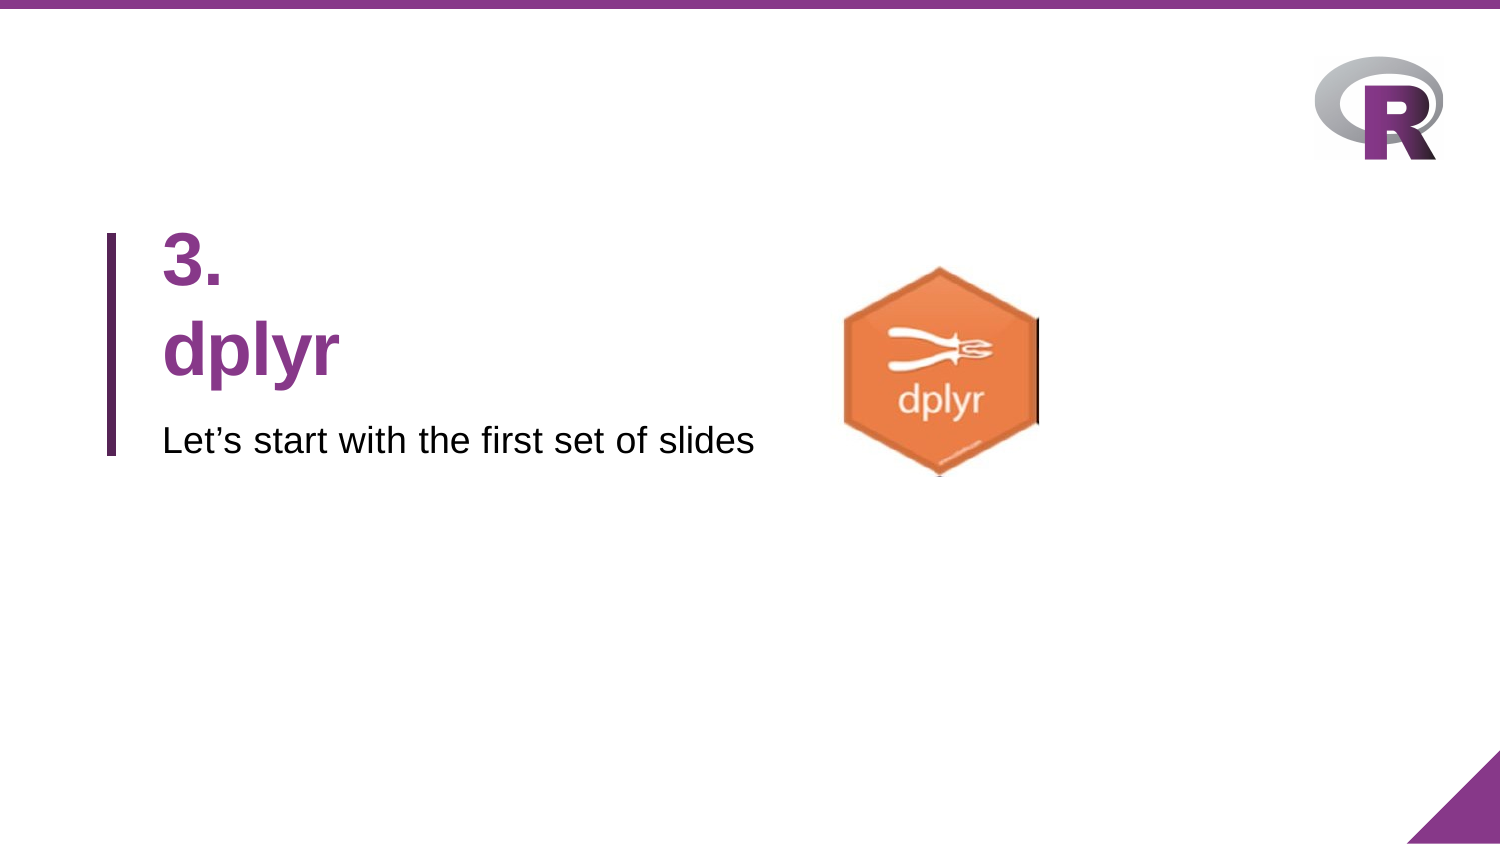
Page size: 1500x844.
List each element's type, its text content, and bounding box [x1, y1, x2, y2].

text_box 3. dplyr [160, 208, 343, 391]
picture [1314, 56, 1444, 160]
text_box [830, 265, 1040, 477]
text_box Let’s start with the first set of slides [160, 413, 758, 461]
